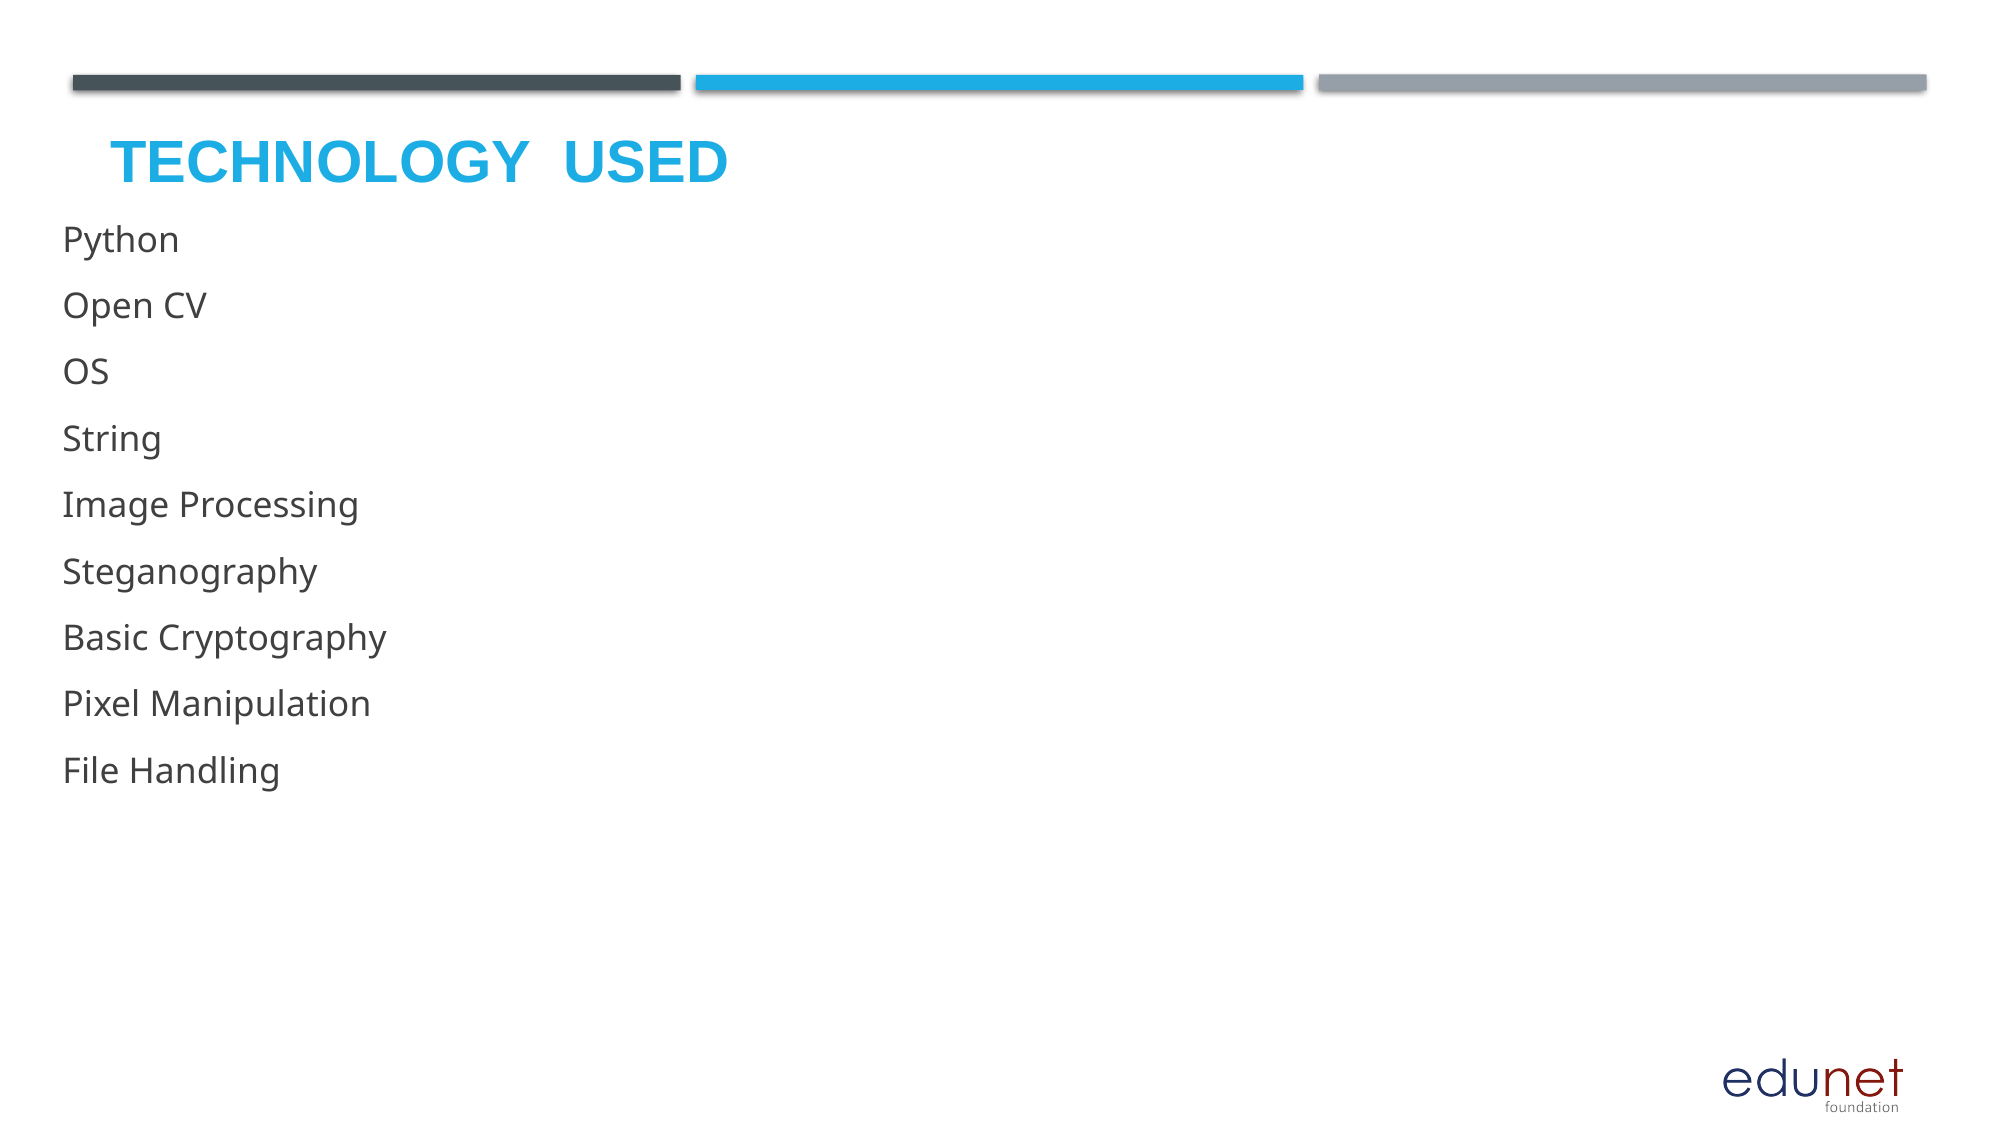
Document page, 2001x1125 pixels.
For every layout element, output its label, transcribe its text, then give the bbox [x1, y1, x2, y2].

list Python Open CV OS String Image Processing Steganography Basic Cryptography Pixel Manipulation File Handling [47, 78, 1953, 992]
picture [1719, 1056, 1905, 1116]
